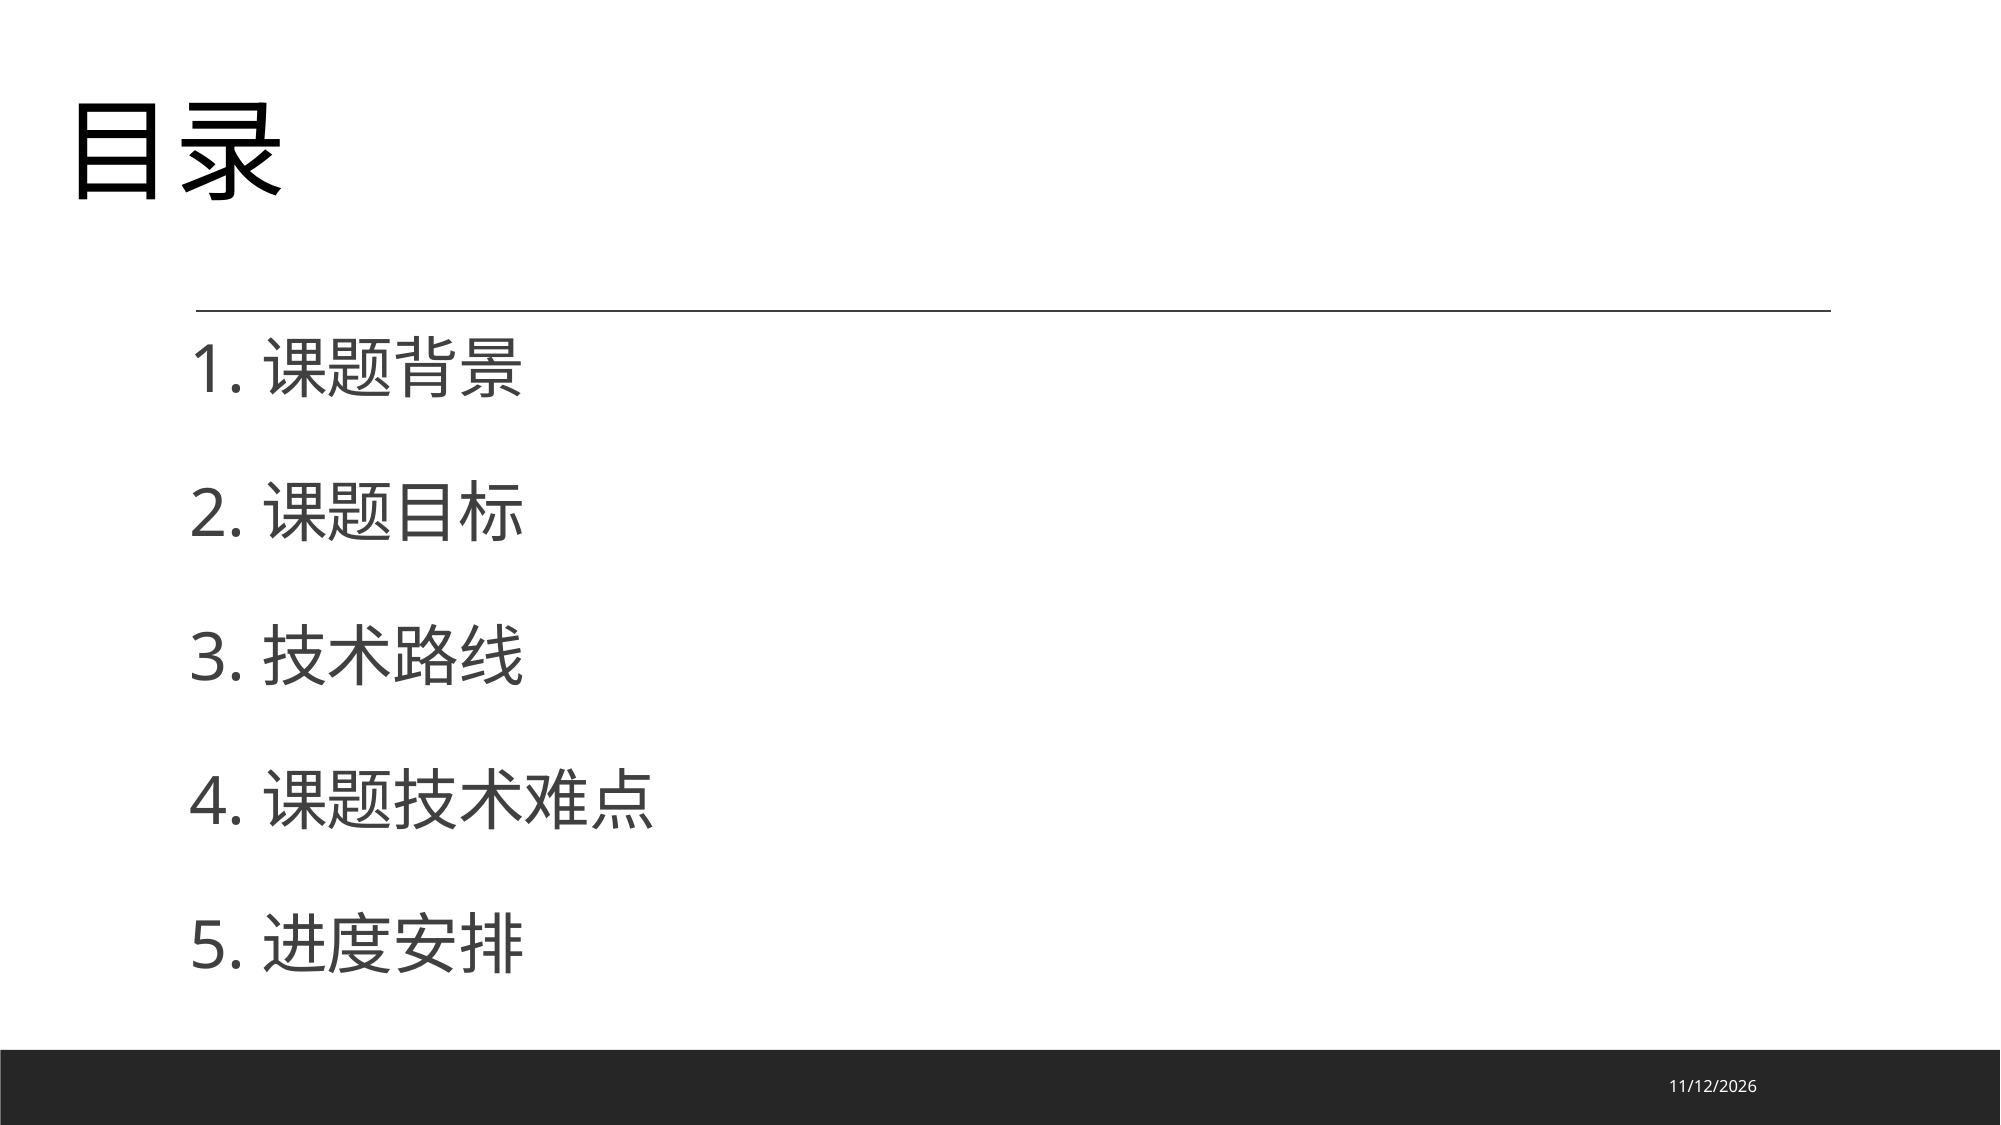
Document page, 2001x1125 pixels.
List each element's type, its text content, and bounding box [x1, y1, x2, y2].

text_box 1.课题背景 2.课题目标 3.技术路线 4.课题技术难点 5.进度安排 [174, 243, 1825, 1125]
text_box 目录 [47, 71, 1048, 222]
